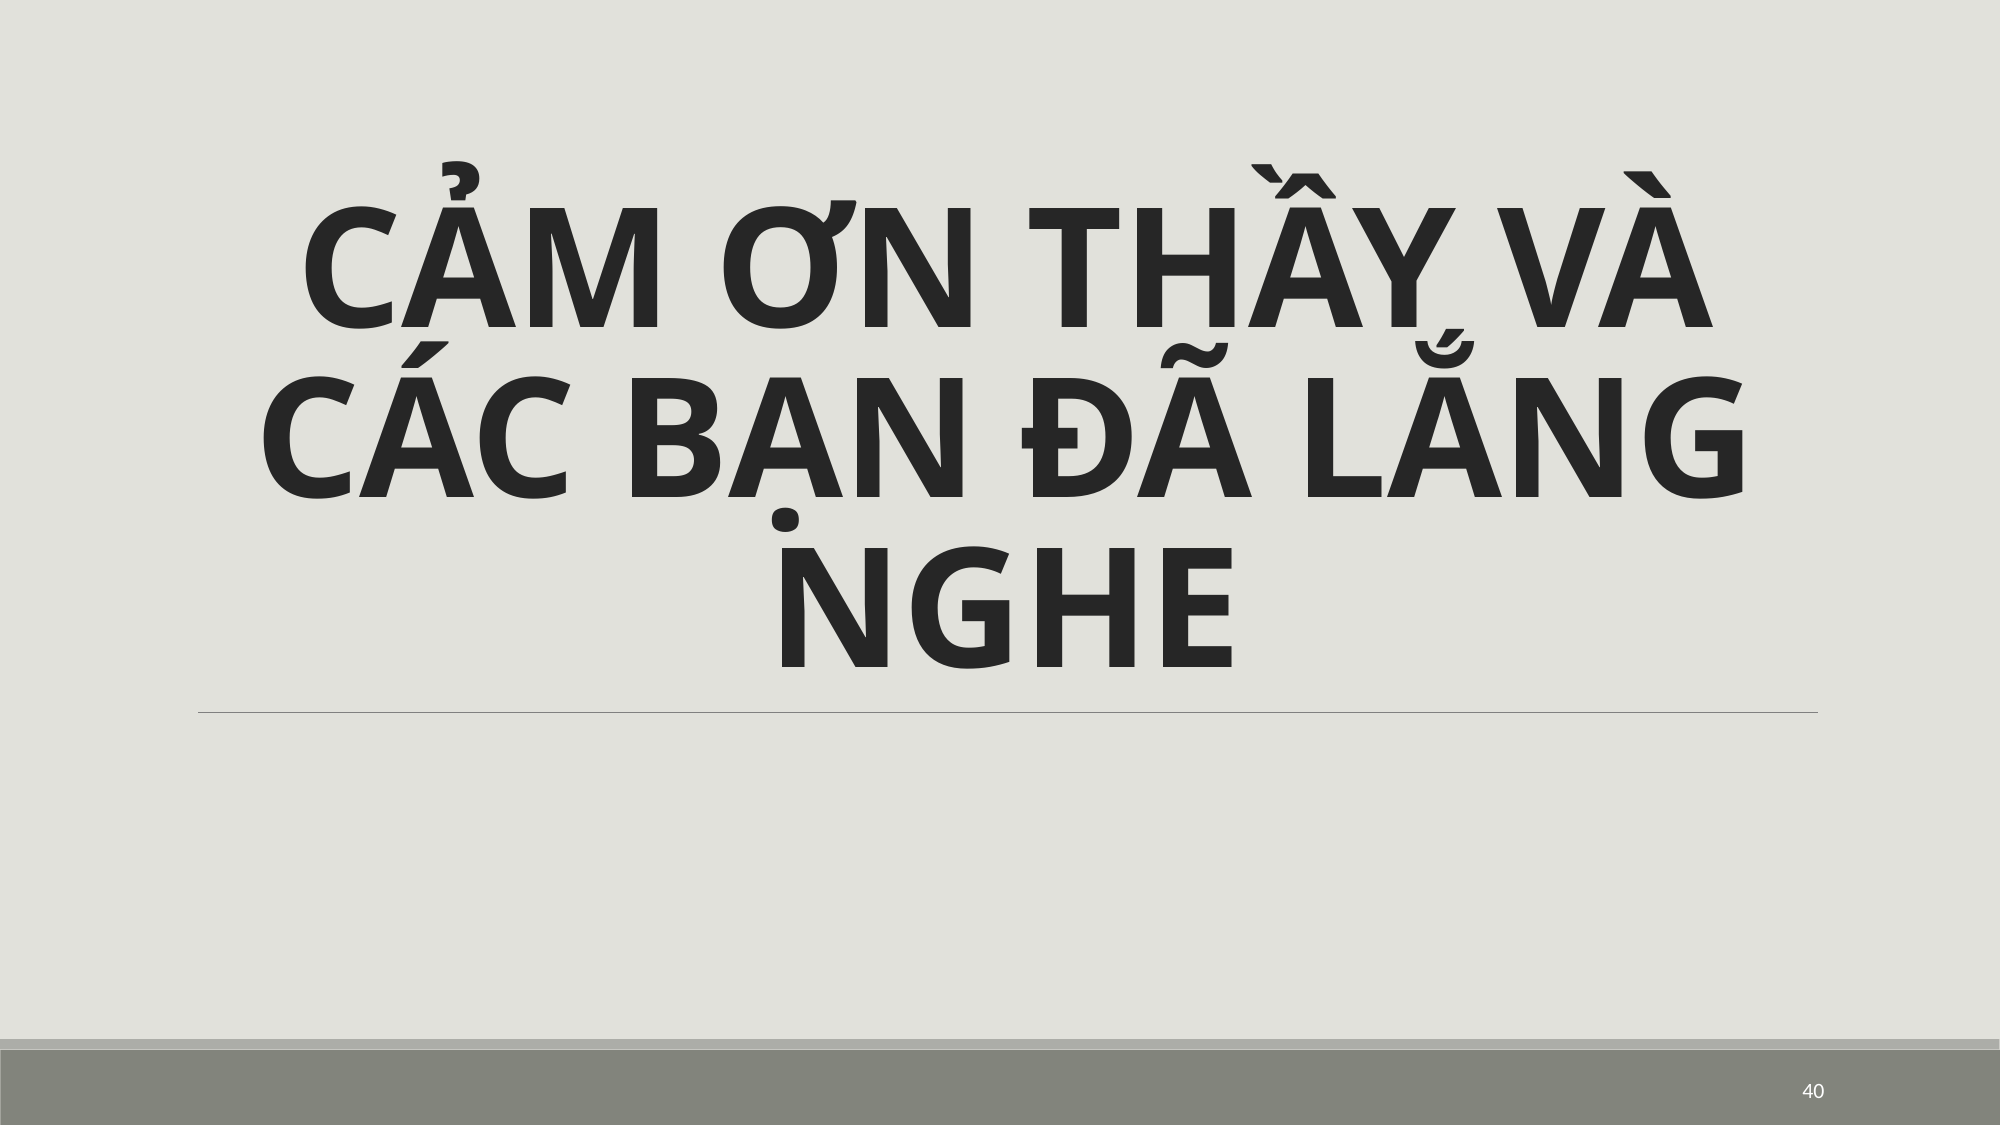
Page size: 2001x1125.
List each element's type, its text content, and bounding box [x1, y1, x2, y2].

title CẢM ƠN THẦY VÀ CÁC BẠN ĐÃ LẮNG NGHE [180, 124, 1830, 710]
slide_number 40 [1624, 1059, 1840, 1120]
